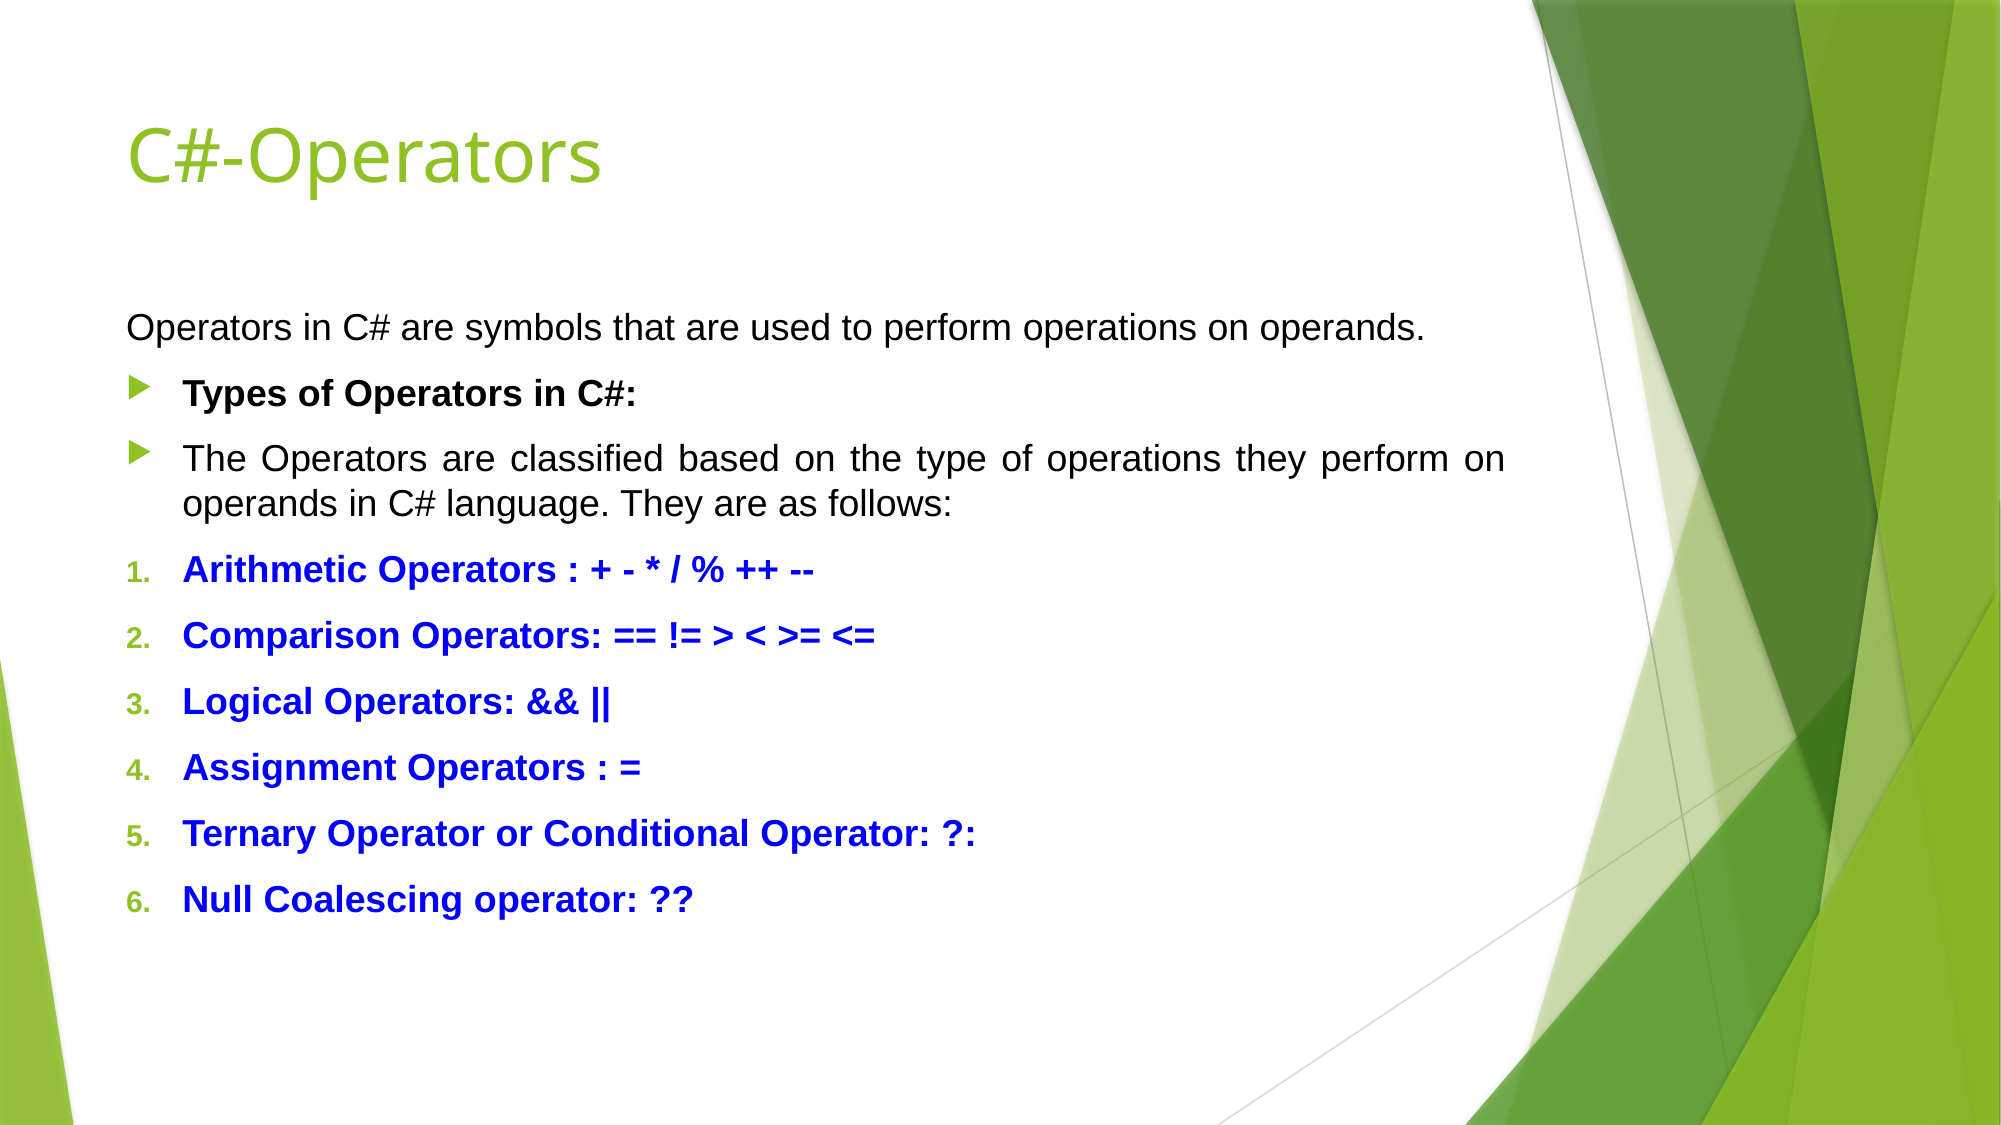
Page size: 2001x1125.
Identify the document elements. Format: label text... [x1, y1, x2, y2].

list Operators in C# are symbols that are used to perform operations on operands. Types of Operators in C#: The Operators are classified based on the type of operations they perform on operands in C# language. They are as follows: Arithmetic Operators : + - * / % ++ -- Comparison Operators: == != > < >= <= Logical Operators: && || Assignment Operators : = Ternary Operator or Conditional Operator: ?: Null Coalescing operator: ?? [111, 229, 1522, 1058]
title C#-Operators [111, 99, 1522, 229]
